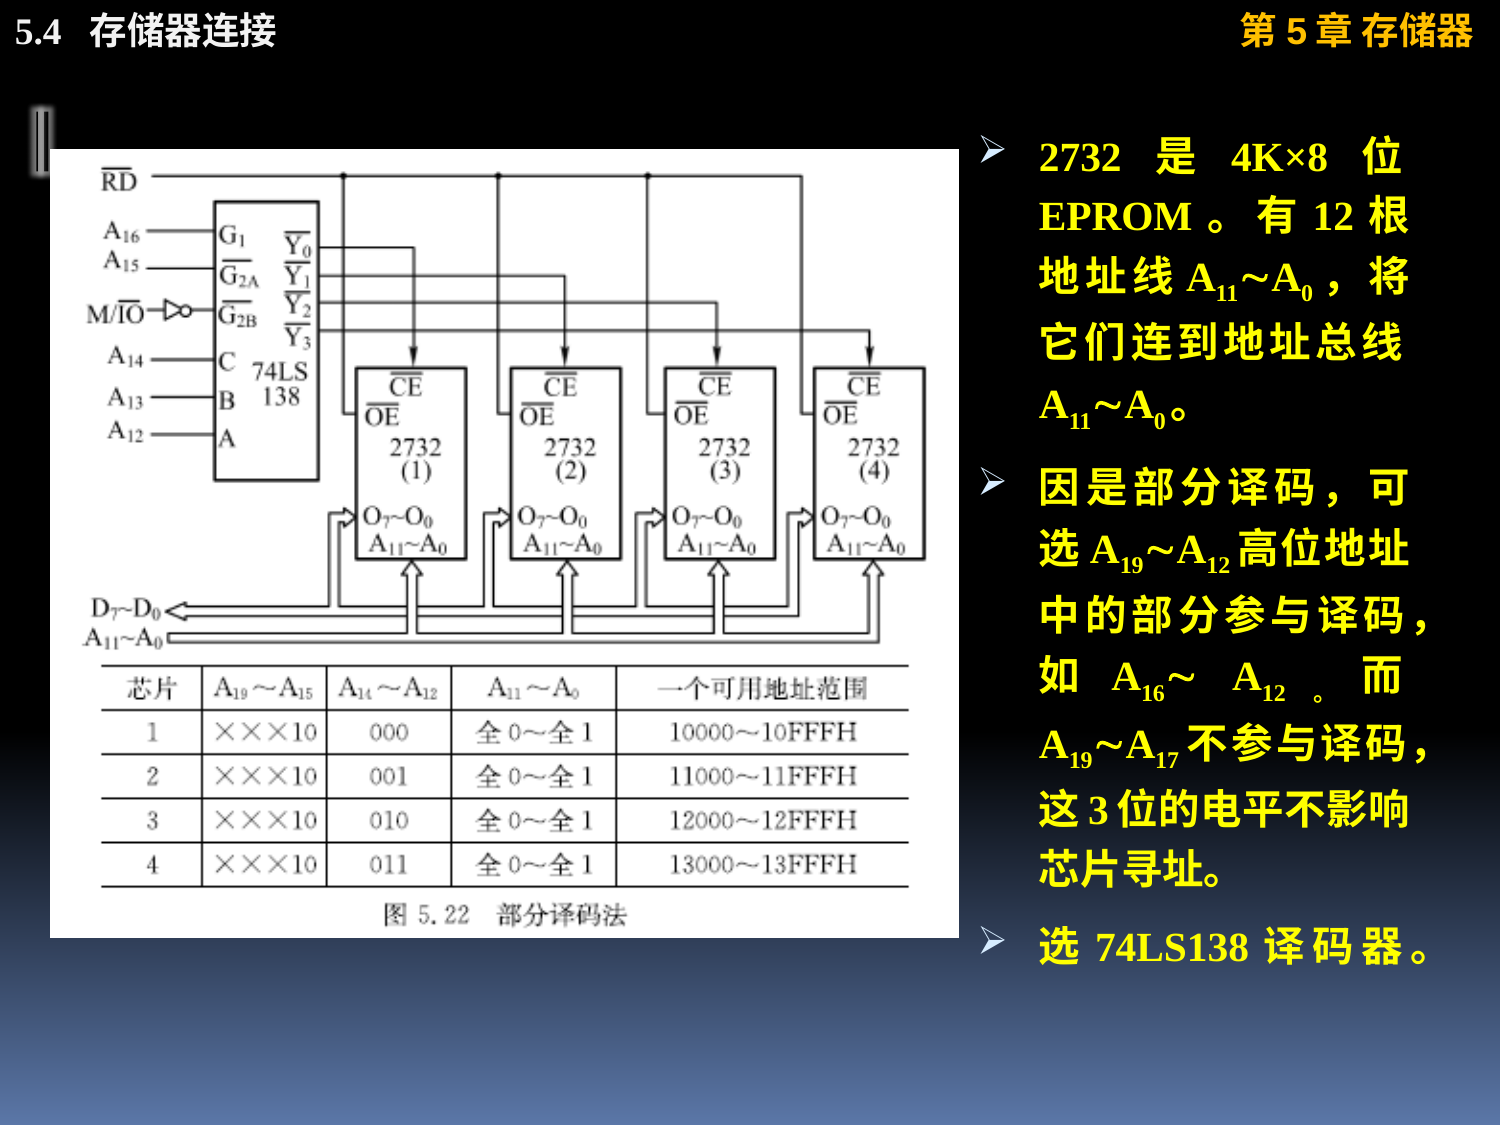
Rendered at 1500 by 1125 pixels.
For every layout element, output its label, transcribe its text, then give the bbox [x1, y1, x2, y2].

picture [49, 149, 959, 938]
list 2732是4K×8位EPROM。有12根地址线A11A0，将它们连到地址总线A11A0。 因是部分译码，可选A19A12高位地址中的部分参与译码，如A16 A12。而A19A17不参与译码，这3位的电平不影响芯片寻址。 选74LS138译码器。 [962, 112, 1425, 988]
